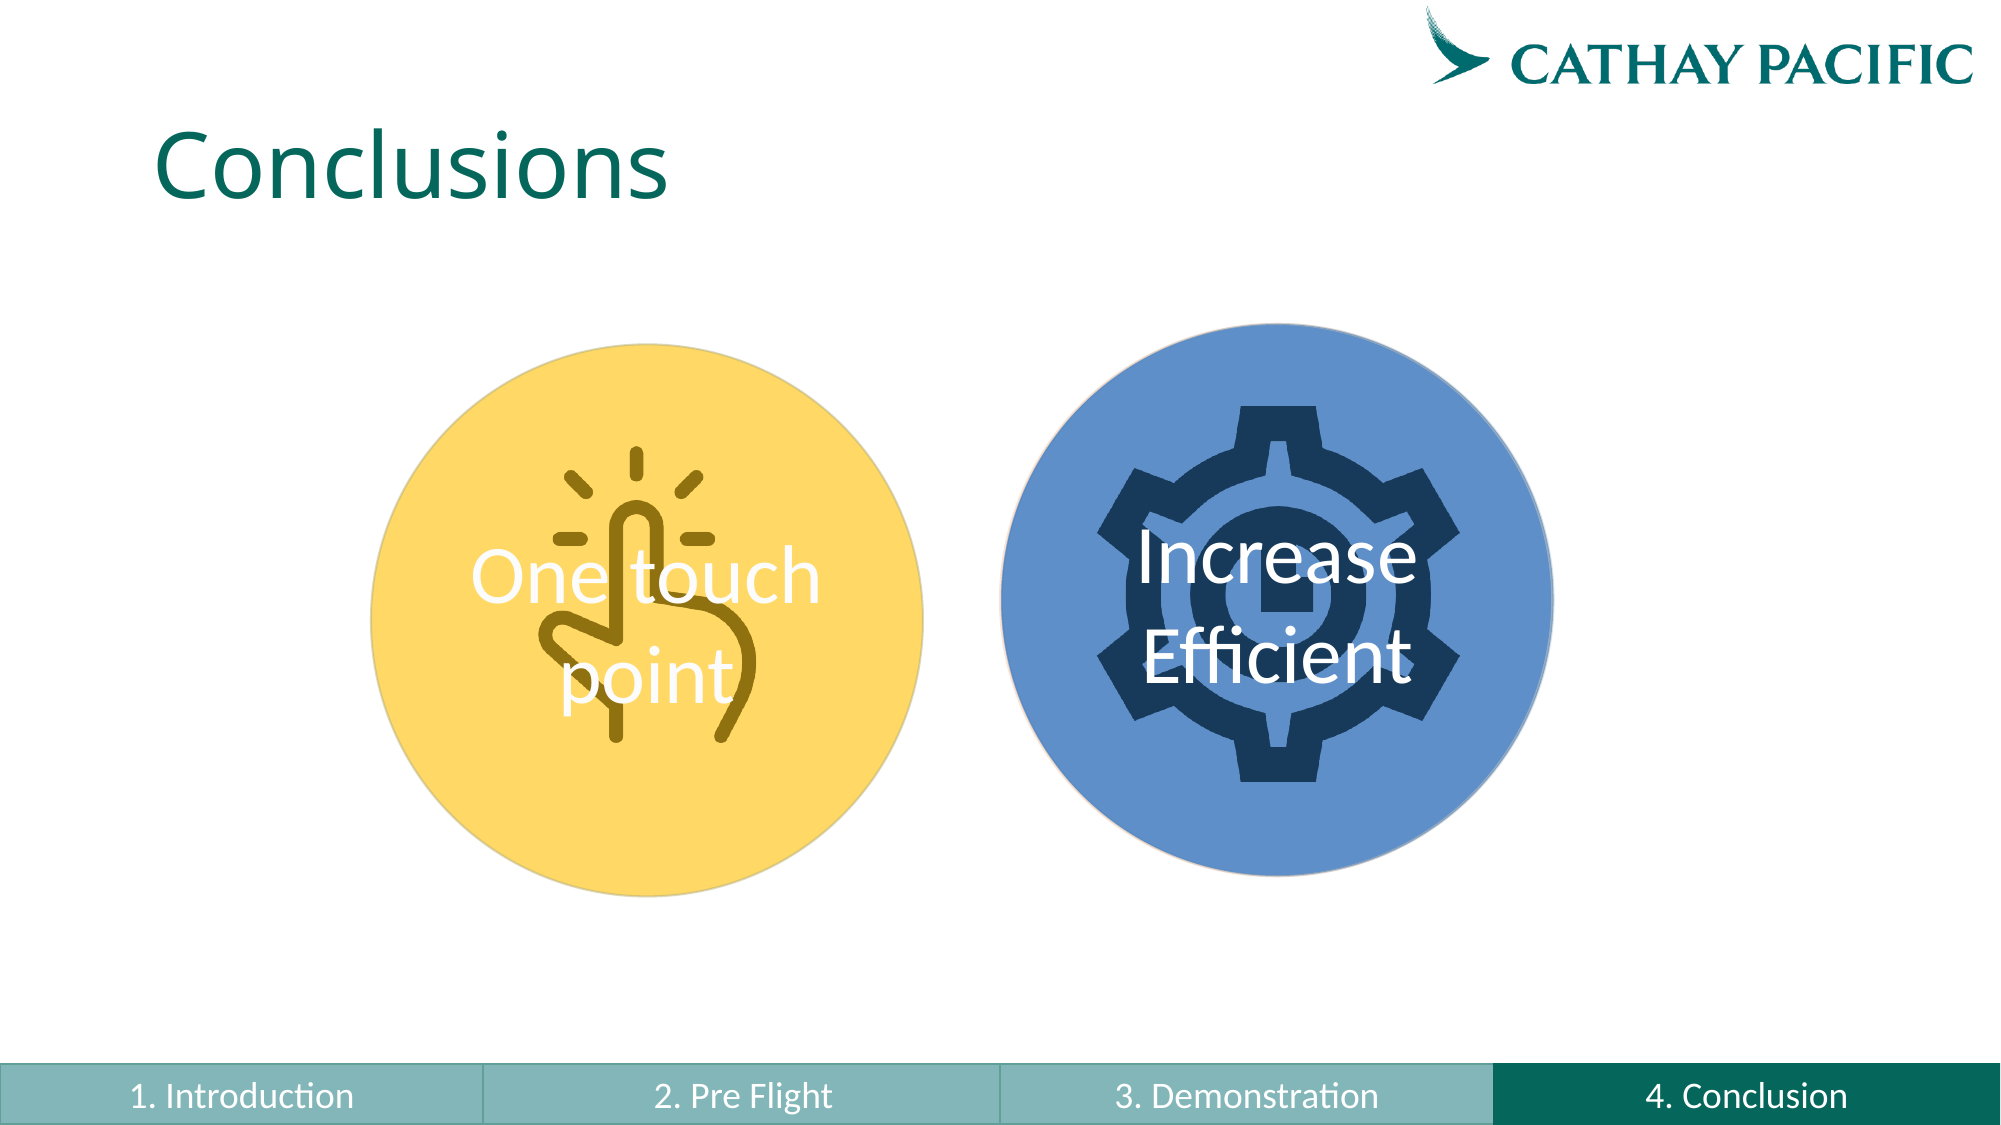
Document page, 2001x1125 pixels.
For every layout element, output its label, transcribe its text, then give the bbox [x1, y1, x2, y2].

picture [499, 446, 795, 743]
title Conclusions [137, 59, 1863, 278]
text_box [999, 324, 1553, 877]
picture [1426, 6, 1973, 84]
text_box One touch point [369, 343, 925, 898]
